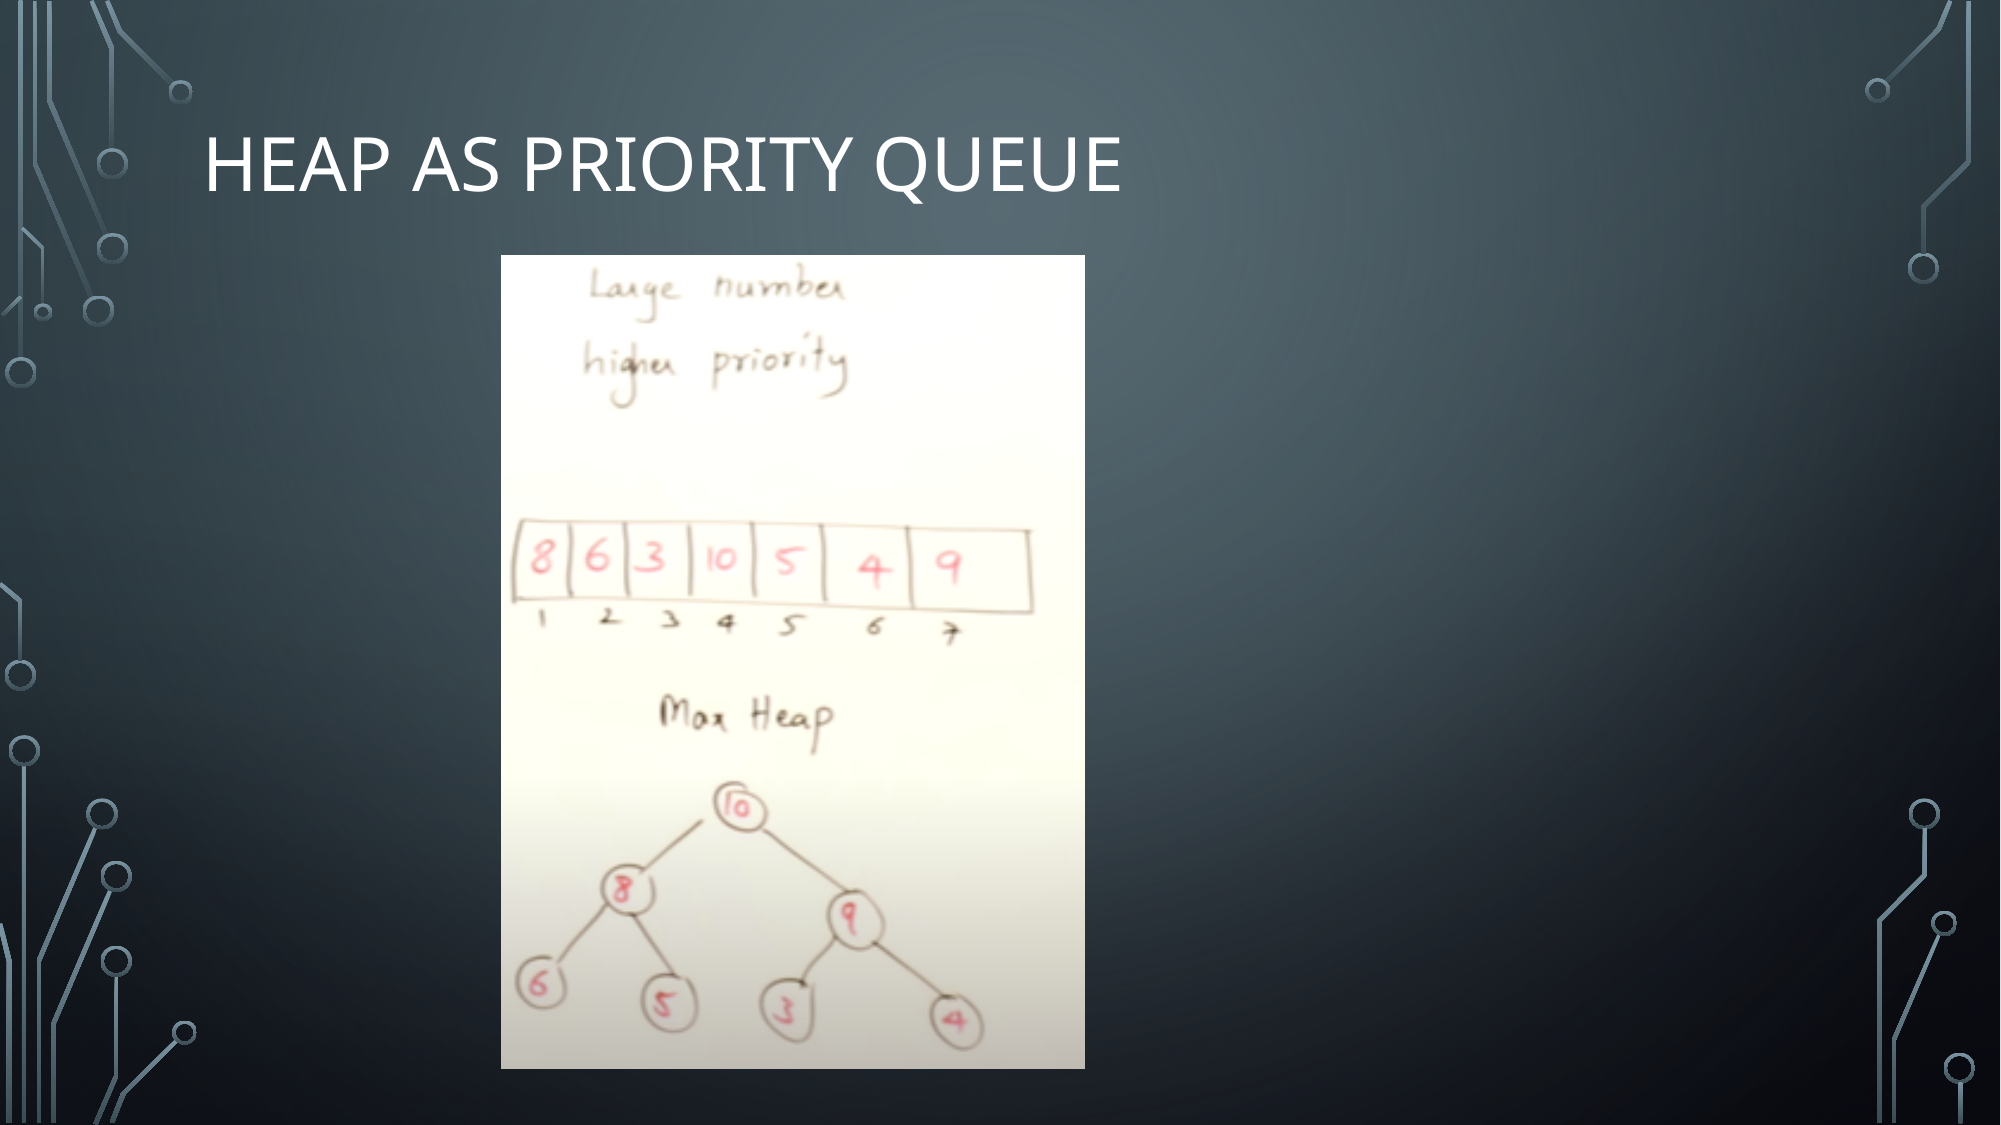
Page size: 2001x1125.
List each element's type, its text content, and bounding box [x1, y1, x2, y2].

title HEAP As priority Queue [187, 101, 1813, 234]
picture [501, 255, 1085, 1069]
